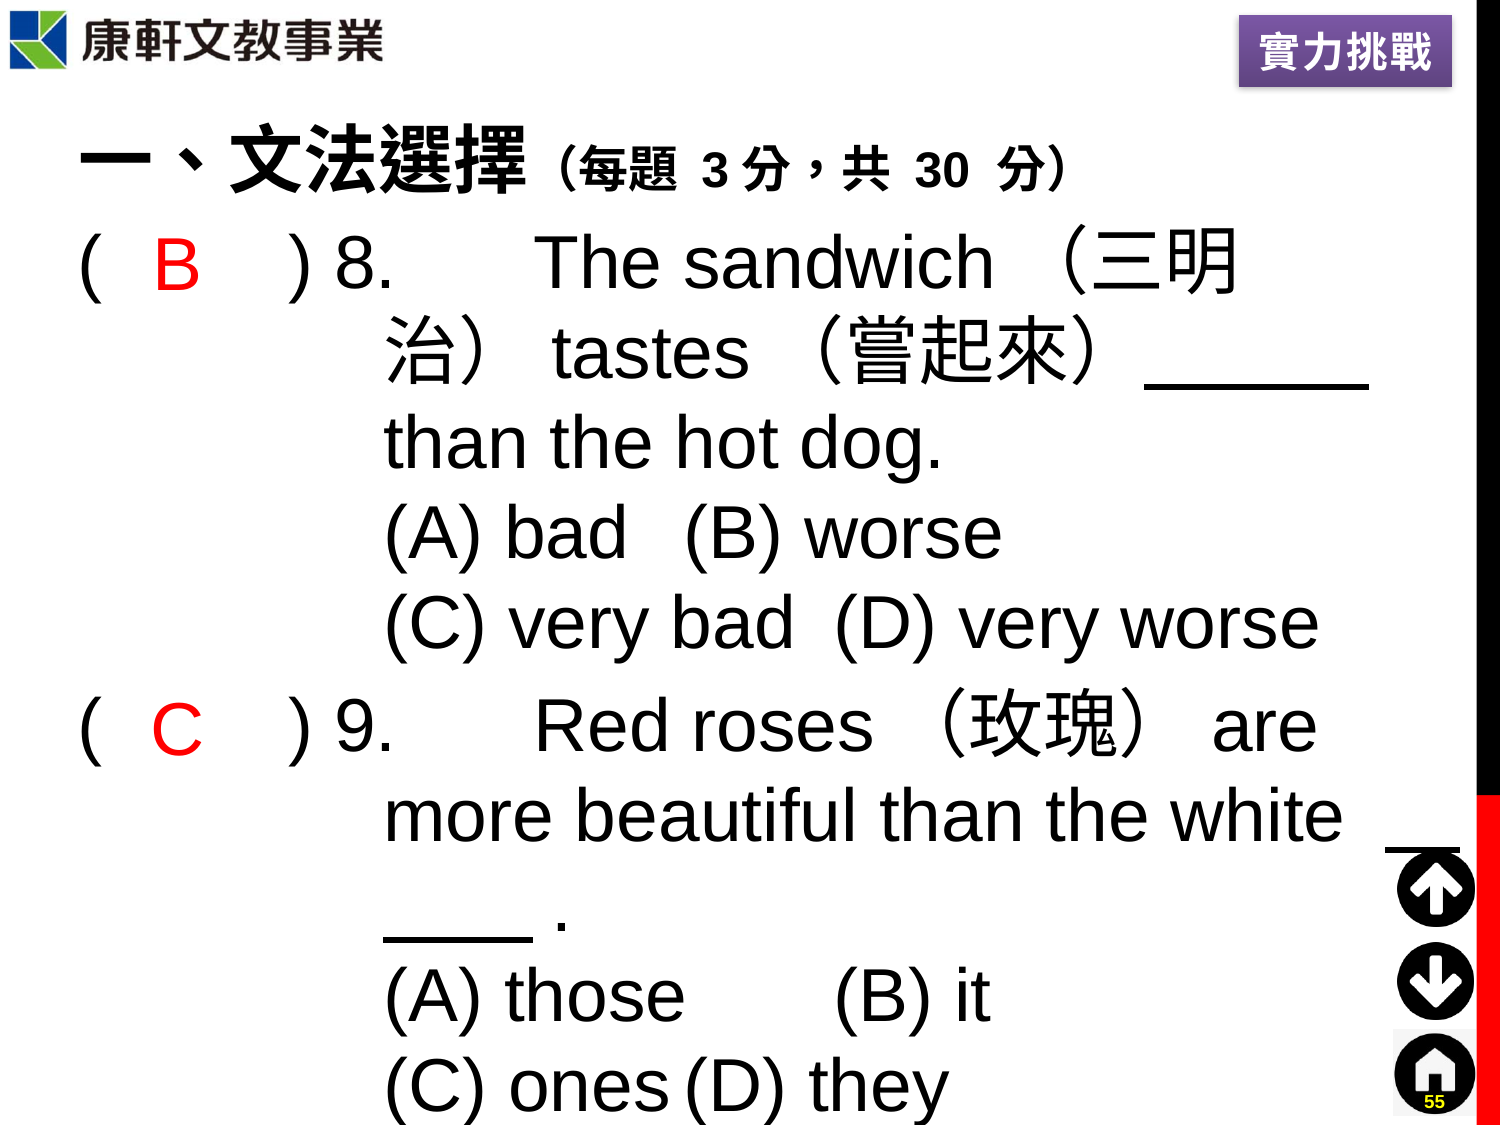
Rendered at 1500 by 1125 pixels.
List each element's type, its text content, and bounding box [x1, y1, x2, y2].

text_box 一、文法選擇（每題 3分，共 30 分） [63, 111, 1222, 210]
text_box ( ) 8. The sandwich（三明治）tastes（嘗起來） than the hot dog. (A) bad (B) worse (C) very bad (D) very worse ( ) 9. Red roses（玫瑰）are more beautiful than the white . (A) those (B) it (C) ones (D) they [58, 206, 1477, 1125]
text_box 實力挑戰 [1239, 15, 1452, 87]
picture [1396, 942, 1475, 1020]
picture [1393, 1029, 1476, 1116]
picture [8, 9, 387, 70]
text_box C [107, 687, 249, 778]
picture [1397, 850, 1475, 928]
text_box B [107, 223, 249, 314]
